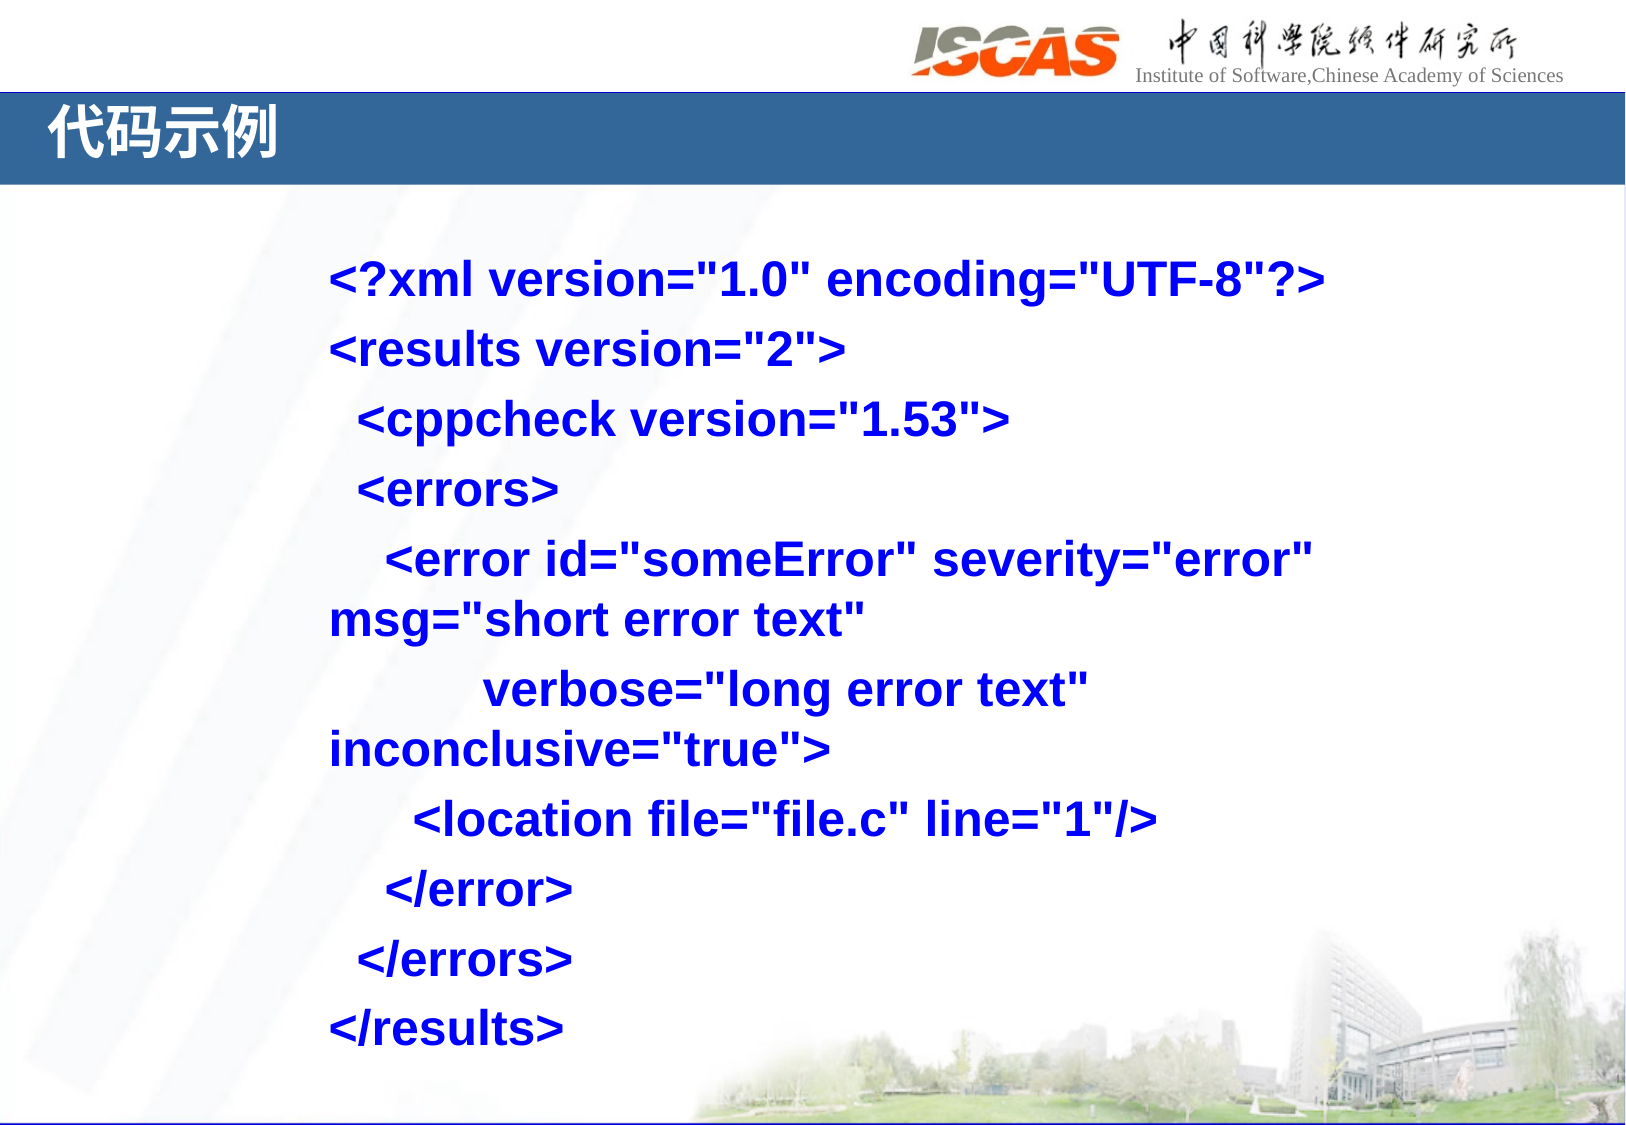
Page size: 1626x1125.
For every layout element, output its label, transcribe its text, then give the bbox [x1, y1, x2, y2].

picture [907, 18, 1132, 87]
picture [0, 92, 1626, 1125]
list <?xml version="1.0" encoding="UTF-8"?> <results version="2"> <cppcheck version="1.53"> <errors> <error id="someError" severity="error" msg="short error text" verbose="long error text" inconclusive="true"> <location file="file.c" line="1"/> </error> </errors> </results> [247, 238, 1513, 1076]
picture [1166, 15, 1519, 71]
title 代码示例 [0, 93, 1625, 185]
